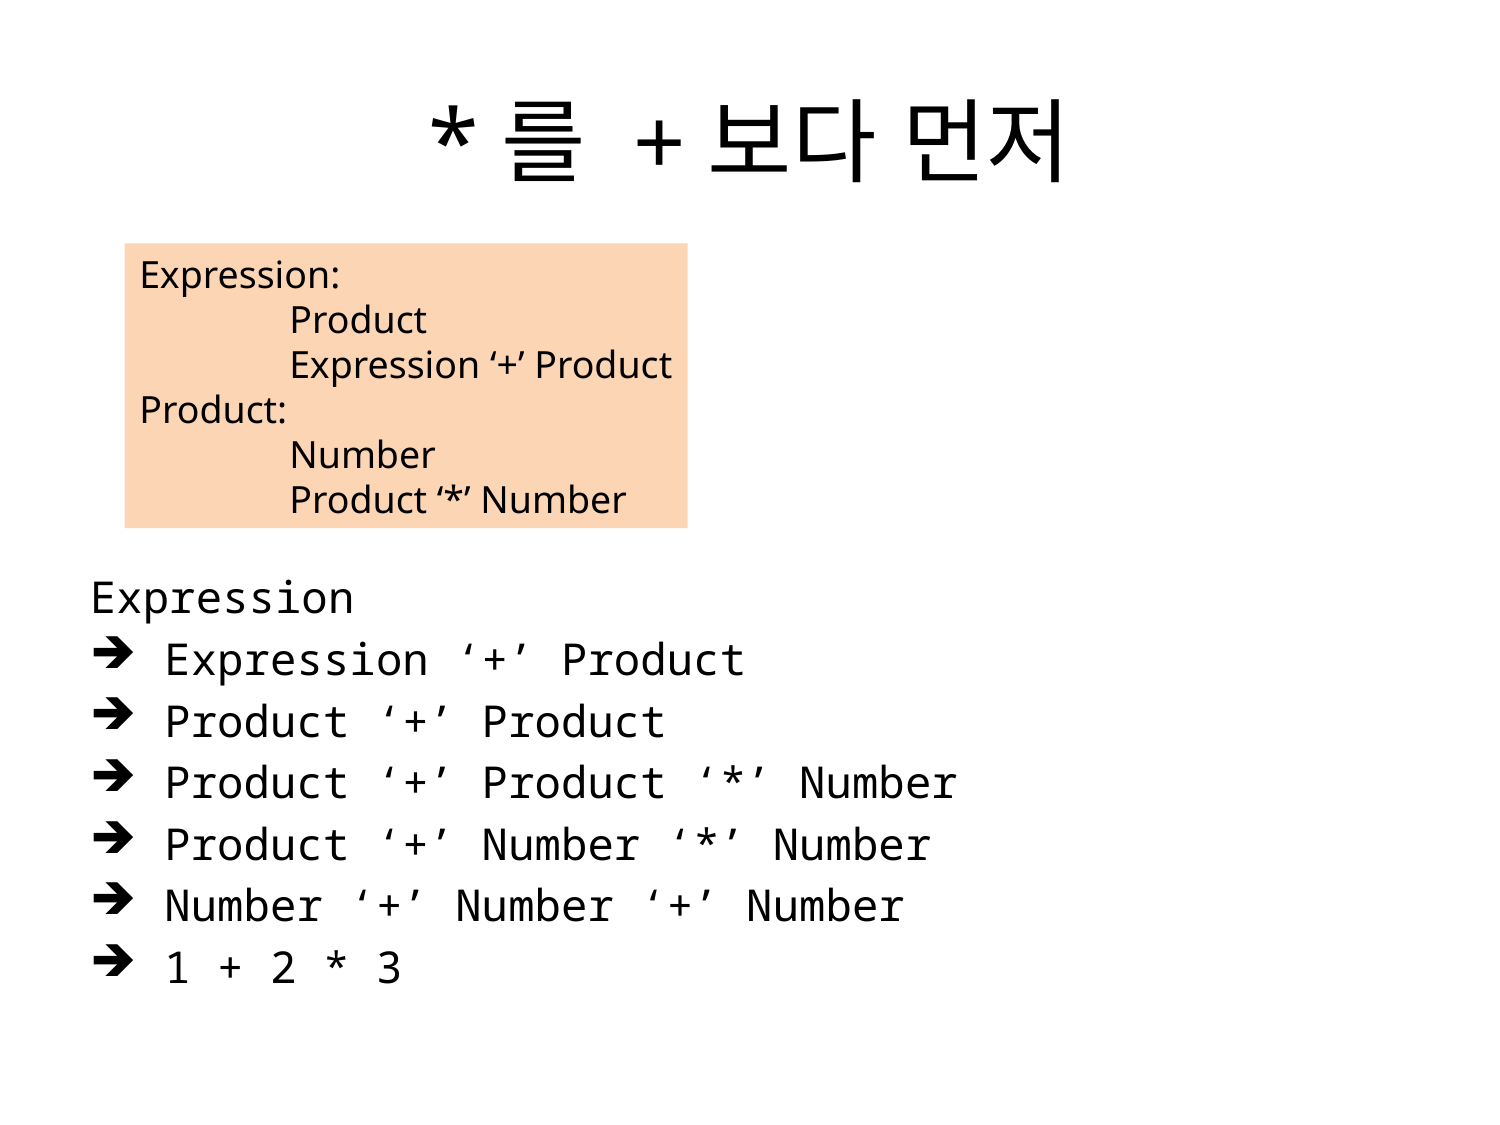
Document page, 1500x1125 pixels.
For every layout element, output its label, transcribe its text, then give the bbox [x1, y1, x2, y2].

list Expression Expression ‘+’ Product Product ‘+’ Product Product ‘+’ Product ‘*’ Number Product ‘+’ Number ‘*’ Number Number ‘+’ Number ‘+’ Number 1 + 2 * 3 [75, 562, 1425, 1005]
title *를 +보다 먼저 [75, 45, 1425, 233]
text_box Expression: Product Expression ‘+’ Product Product: Number Product ‘*’ Number [124, 243, 688, 529]
